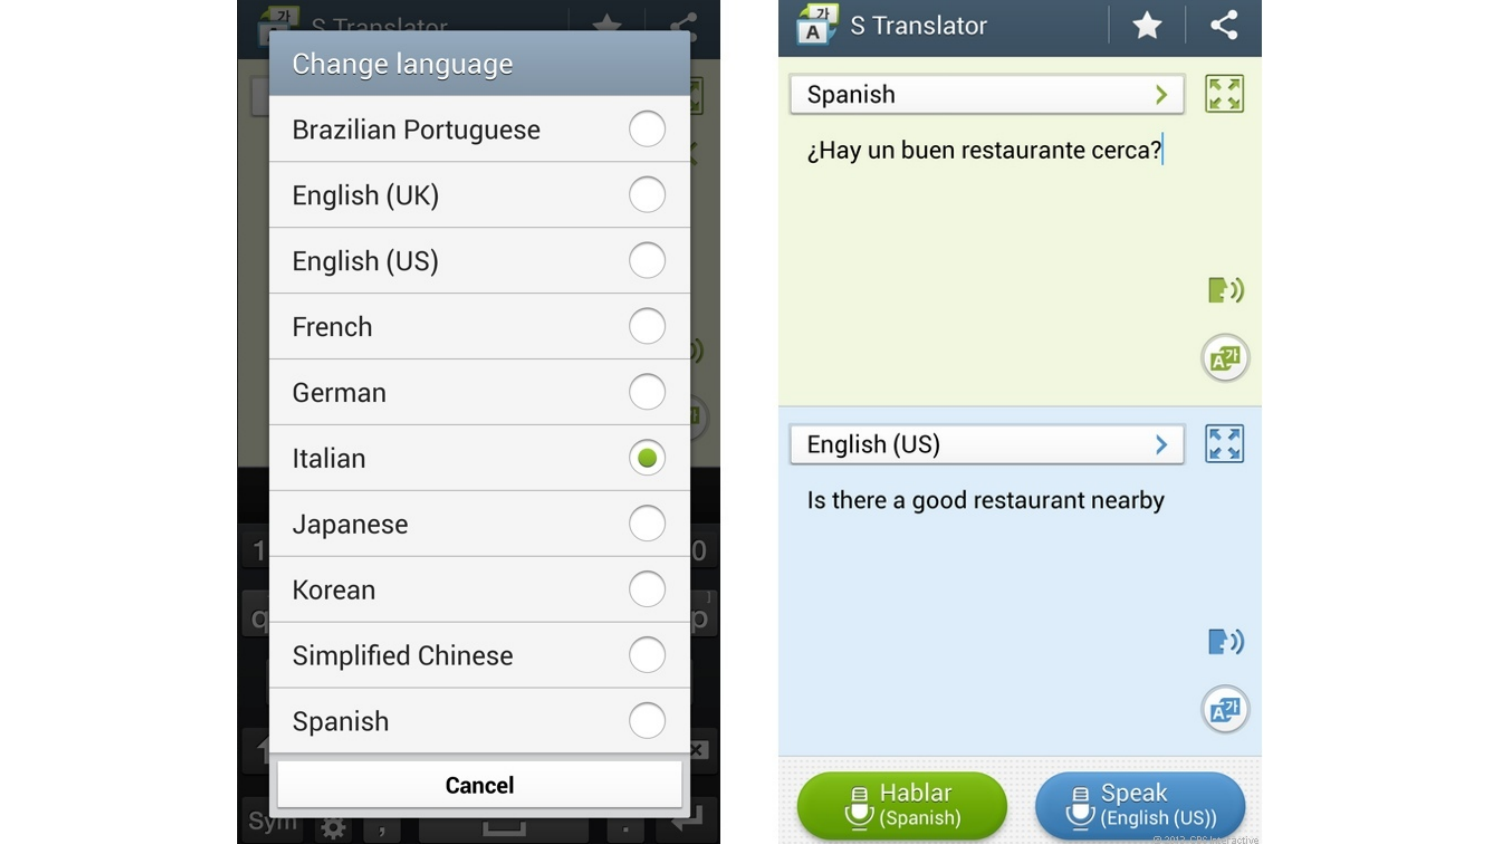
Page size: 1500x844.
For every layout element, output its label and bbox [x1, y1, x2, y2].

picture [237, 0, 1263, 844]
